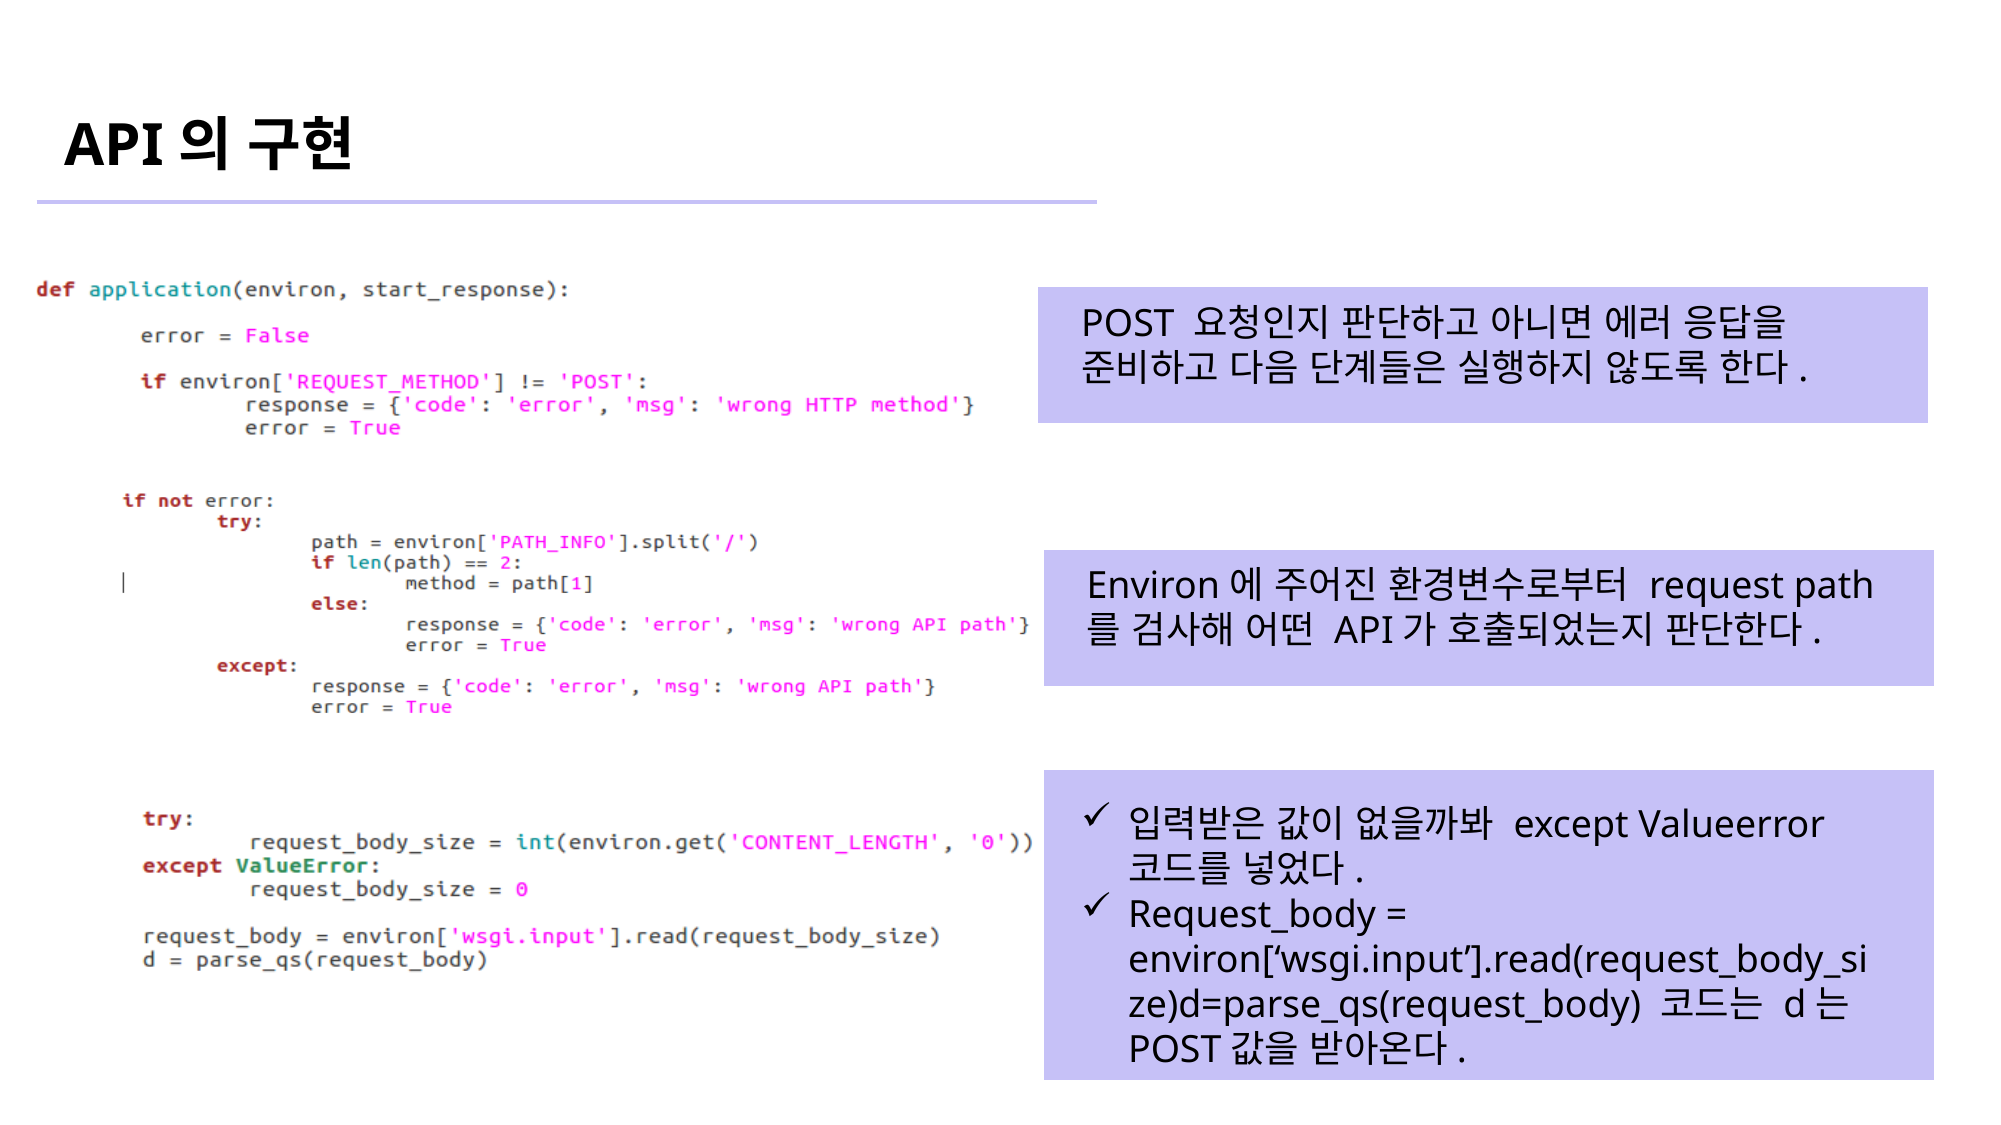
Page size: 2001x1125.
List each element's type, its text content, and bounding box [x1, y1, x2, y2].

text_box API의 구현 [50, 99, 956, 185]
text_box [1039, 288, 1928, 422]
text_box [1044, 551, 1933, 685]
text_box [1044, 770, 1933, 1081]
picture [36, 260, 1020, 450]
picture [36, 798, 1044, 990]
picture [28, 486, 1108, 734]
